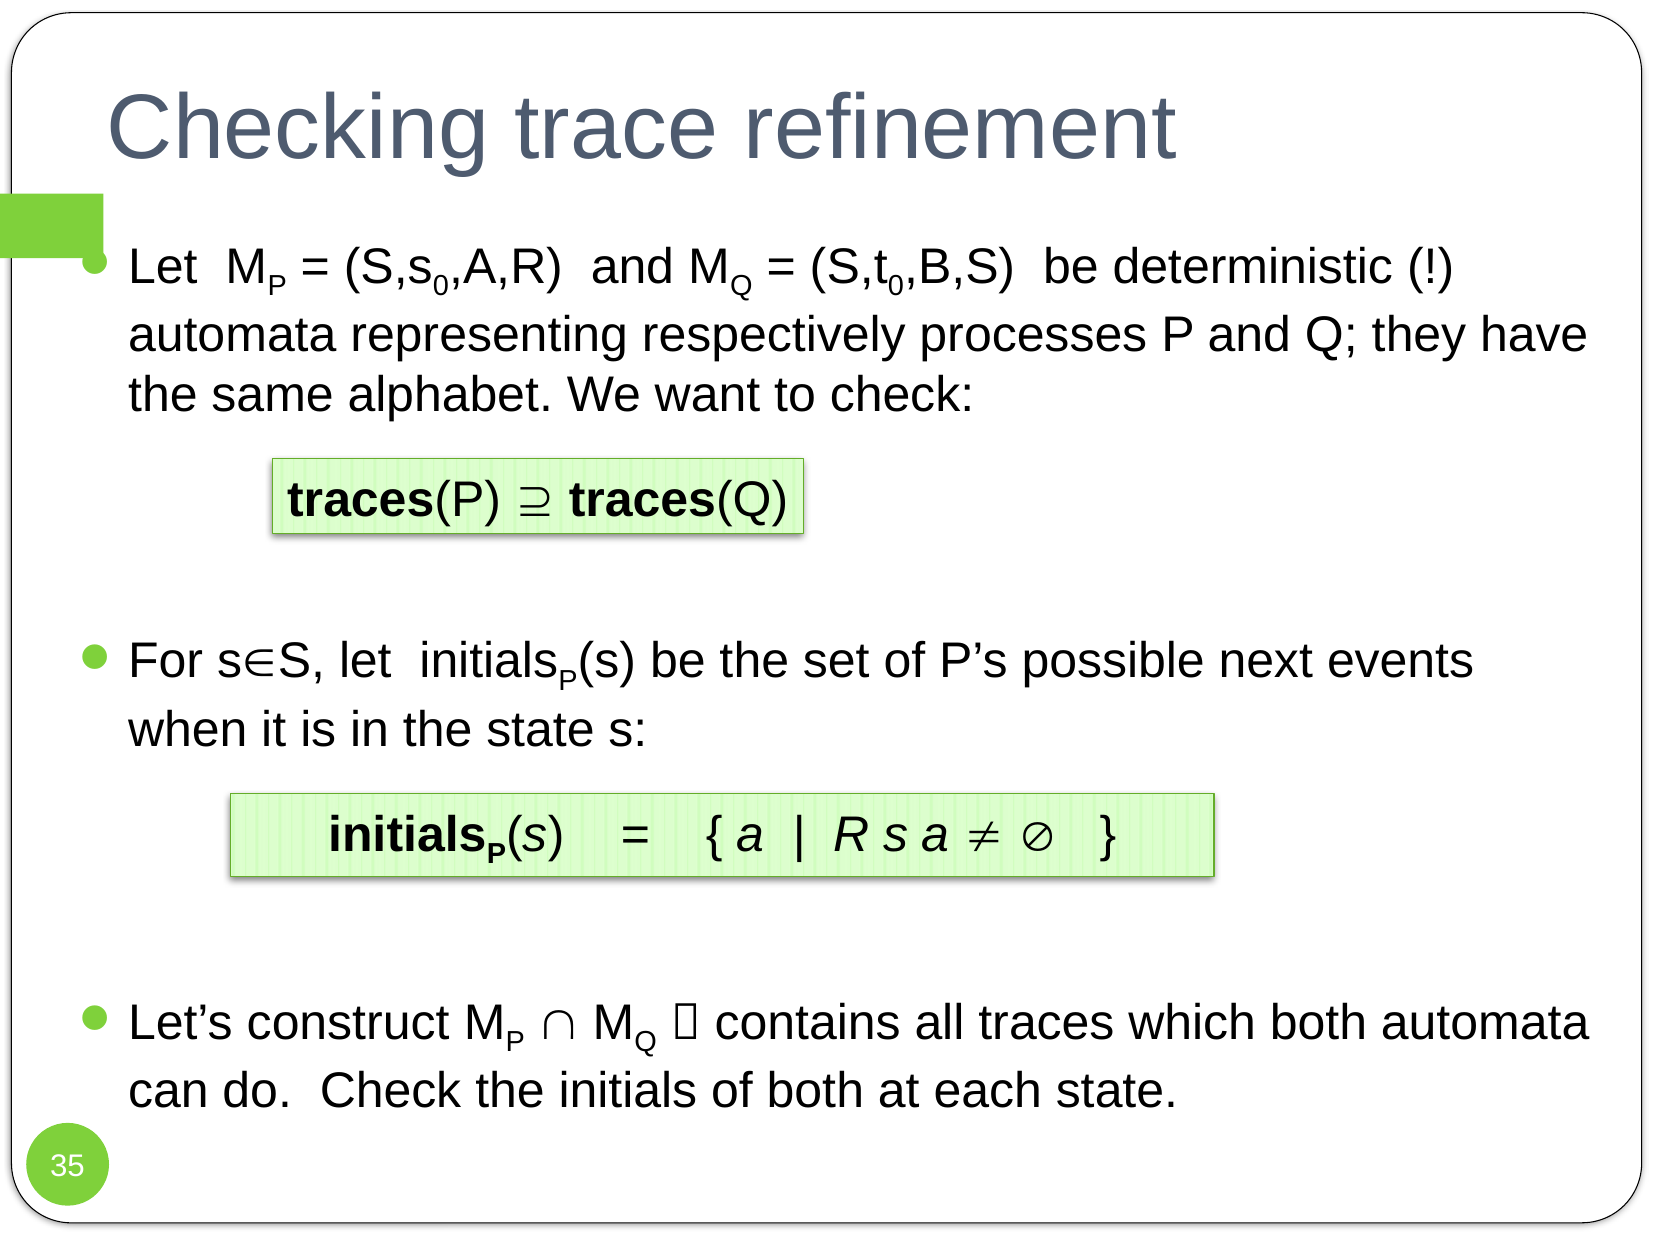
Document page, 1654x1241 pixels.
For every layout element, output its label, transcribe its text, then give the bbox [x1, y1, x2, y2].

text_box initialsP(s) = { a | R s a   } [230, 793, 1215, 877]
slide_number 35 [26, 1122, 110, 1206]
list Let MP = (S,s0,A,R) and MQ = (S,t0,B,S) be deterministic (!) automata representing respectively processes P and Q; they have the same alphabet. We want to check: For sS, let initialsP(s) be the set of P’s possible next events when it is in the state s: Let’s construct MP  MQ  contains all traces which both automata can do. Check the initials of both at each state. [62, 224, 1622, 1177]
title Checking trace refinement [90, 49, 1603, 194]
text_box traces(P)  traces(Q) [272, 458, 804, 534]
